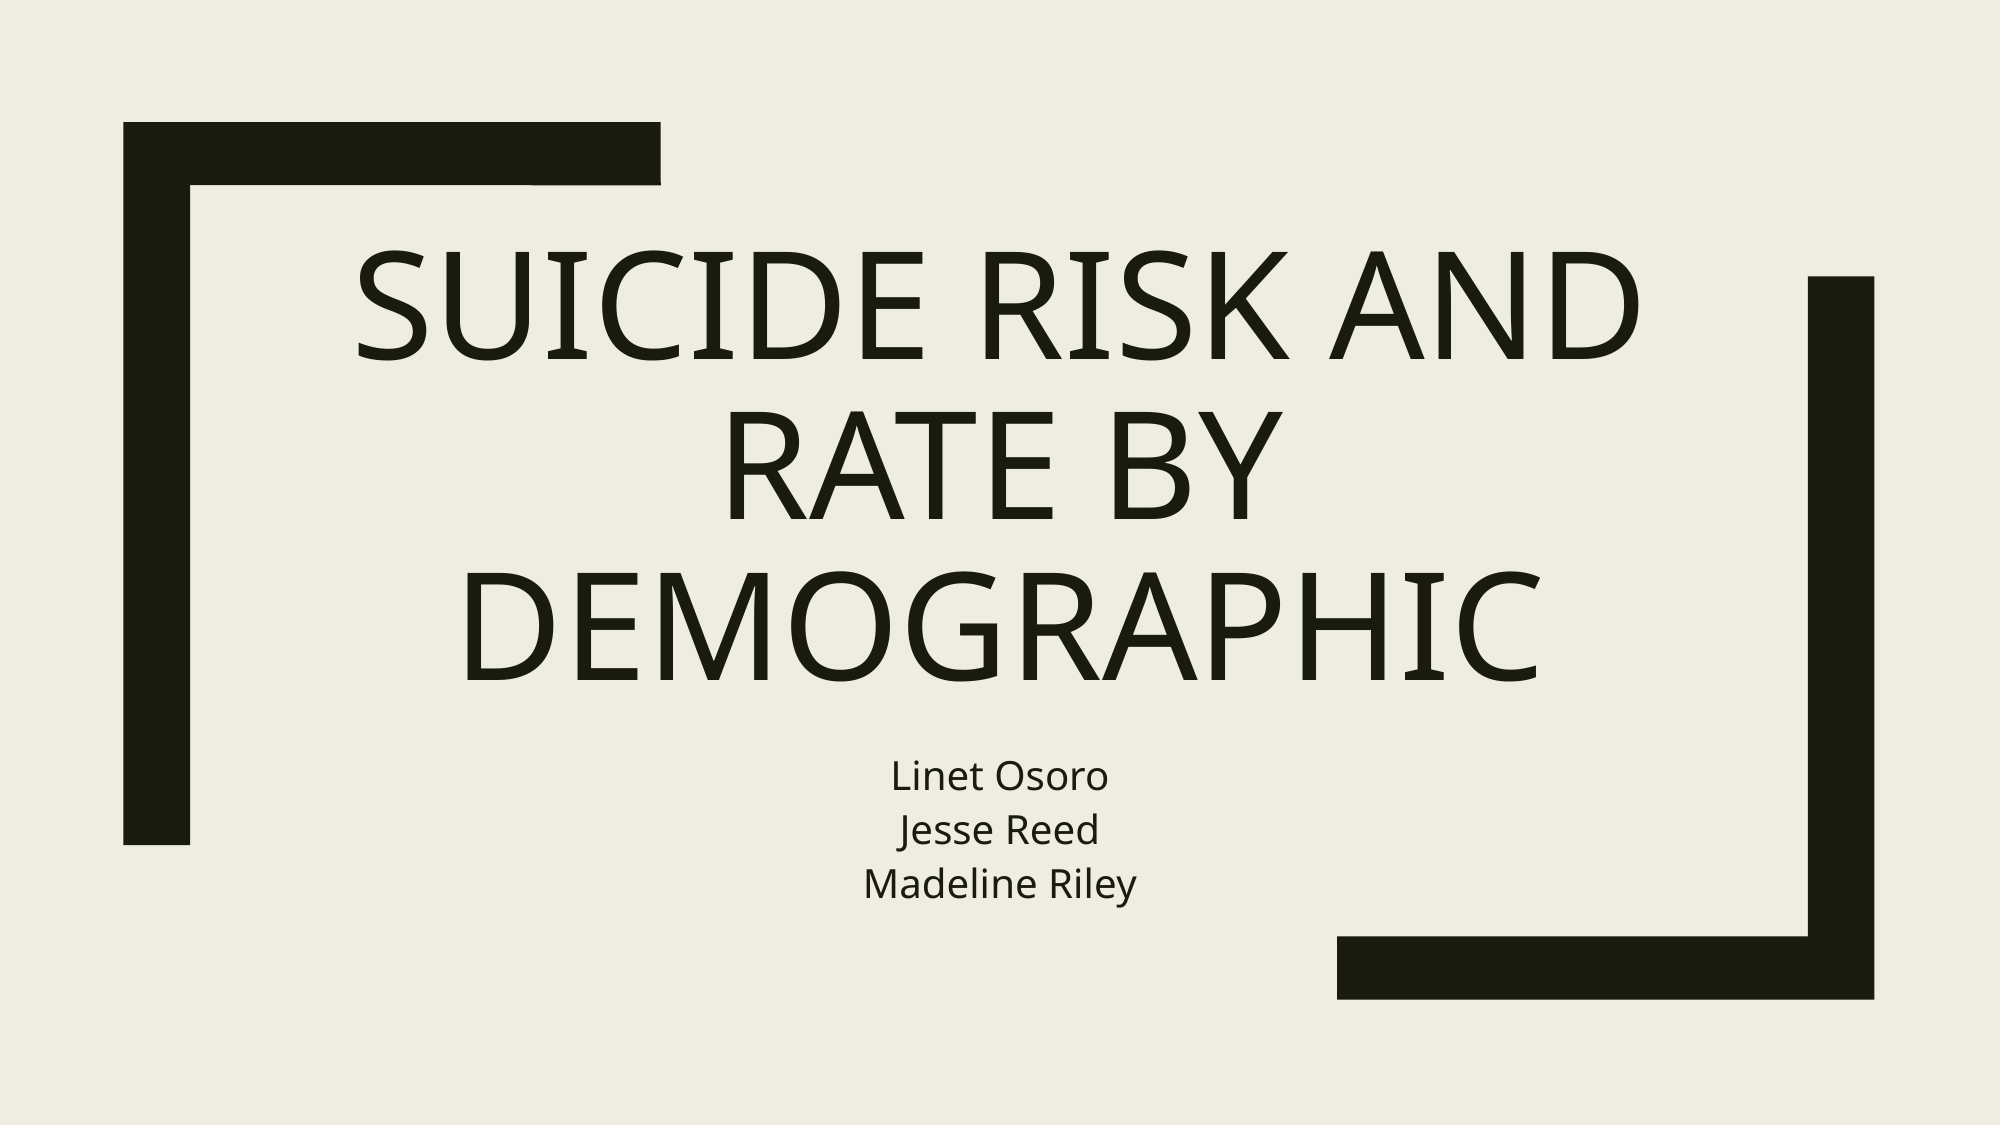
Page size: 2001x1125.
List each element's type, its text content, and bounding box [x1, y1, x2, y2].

title Suicide Risk and rate by demographic [314, 232, 1686, 720]
subtitle Linet Osoro Jesse Reed Madeline Riley [439, 736, 1561, 915]
